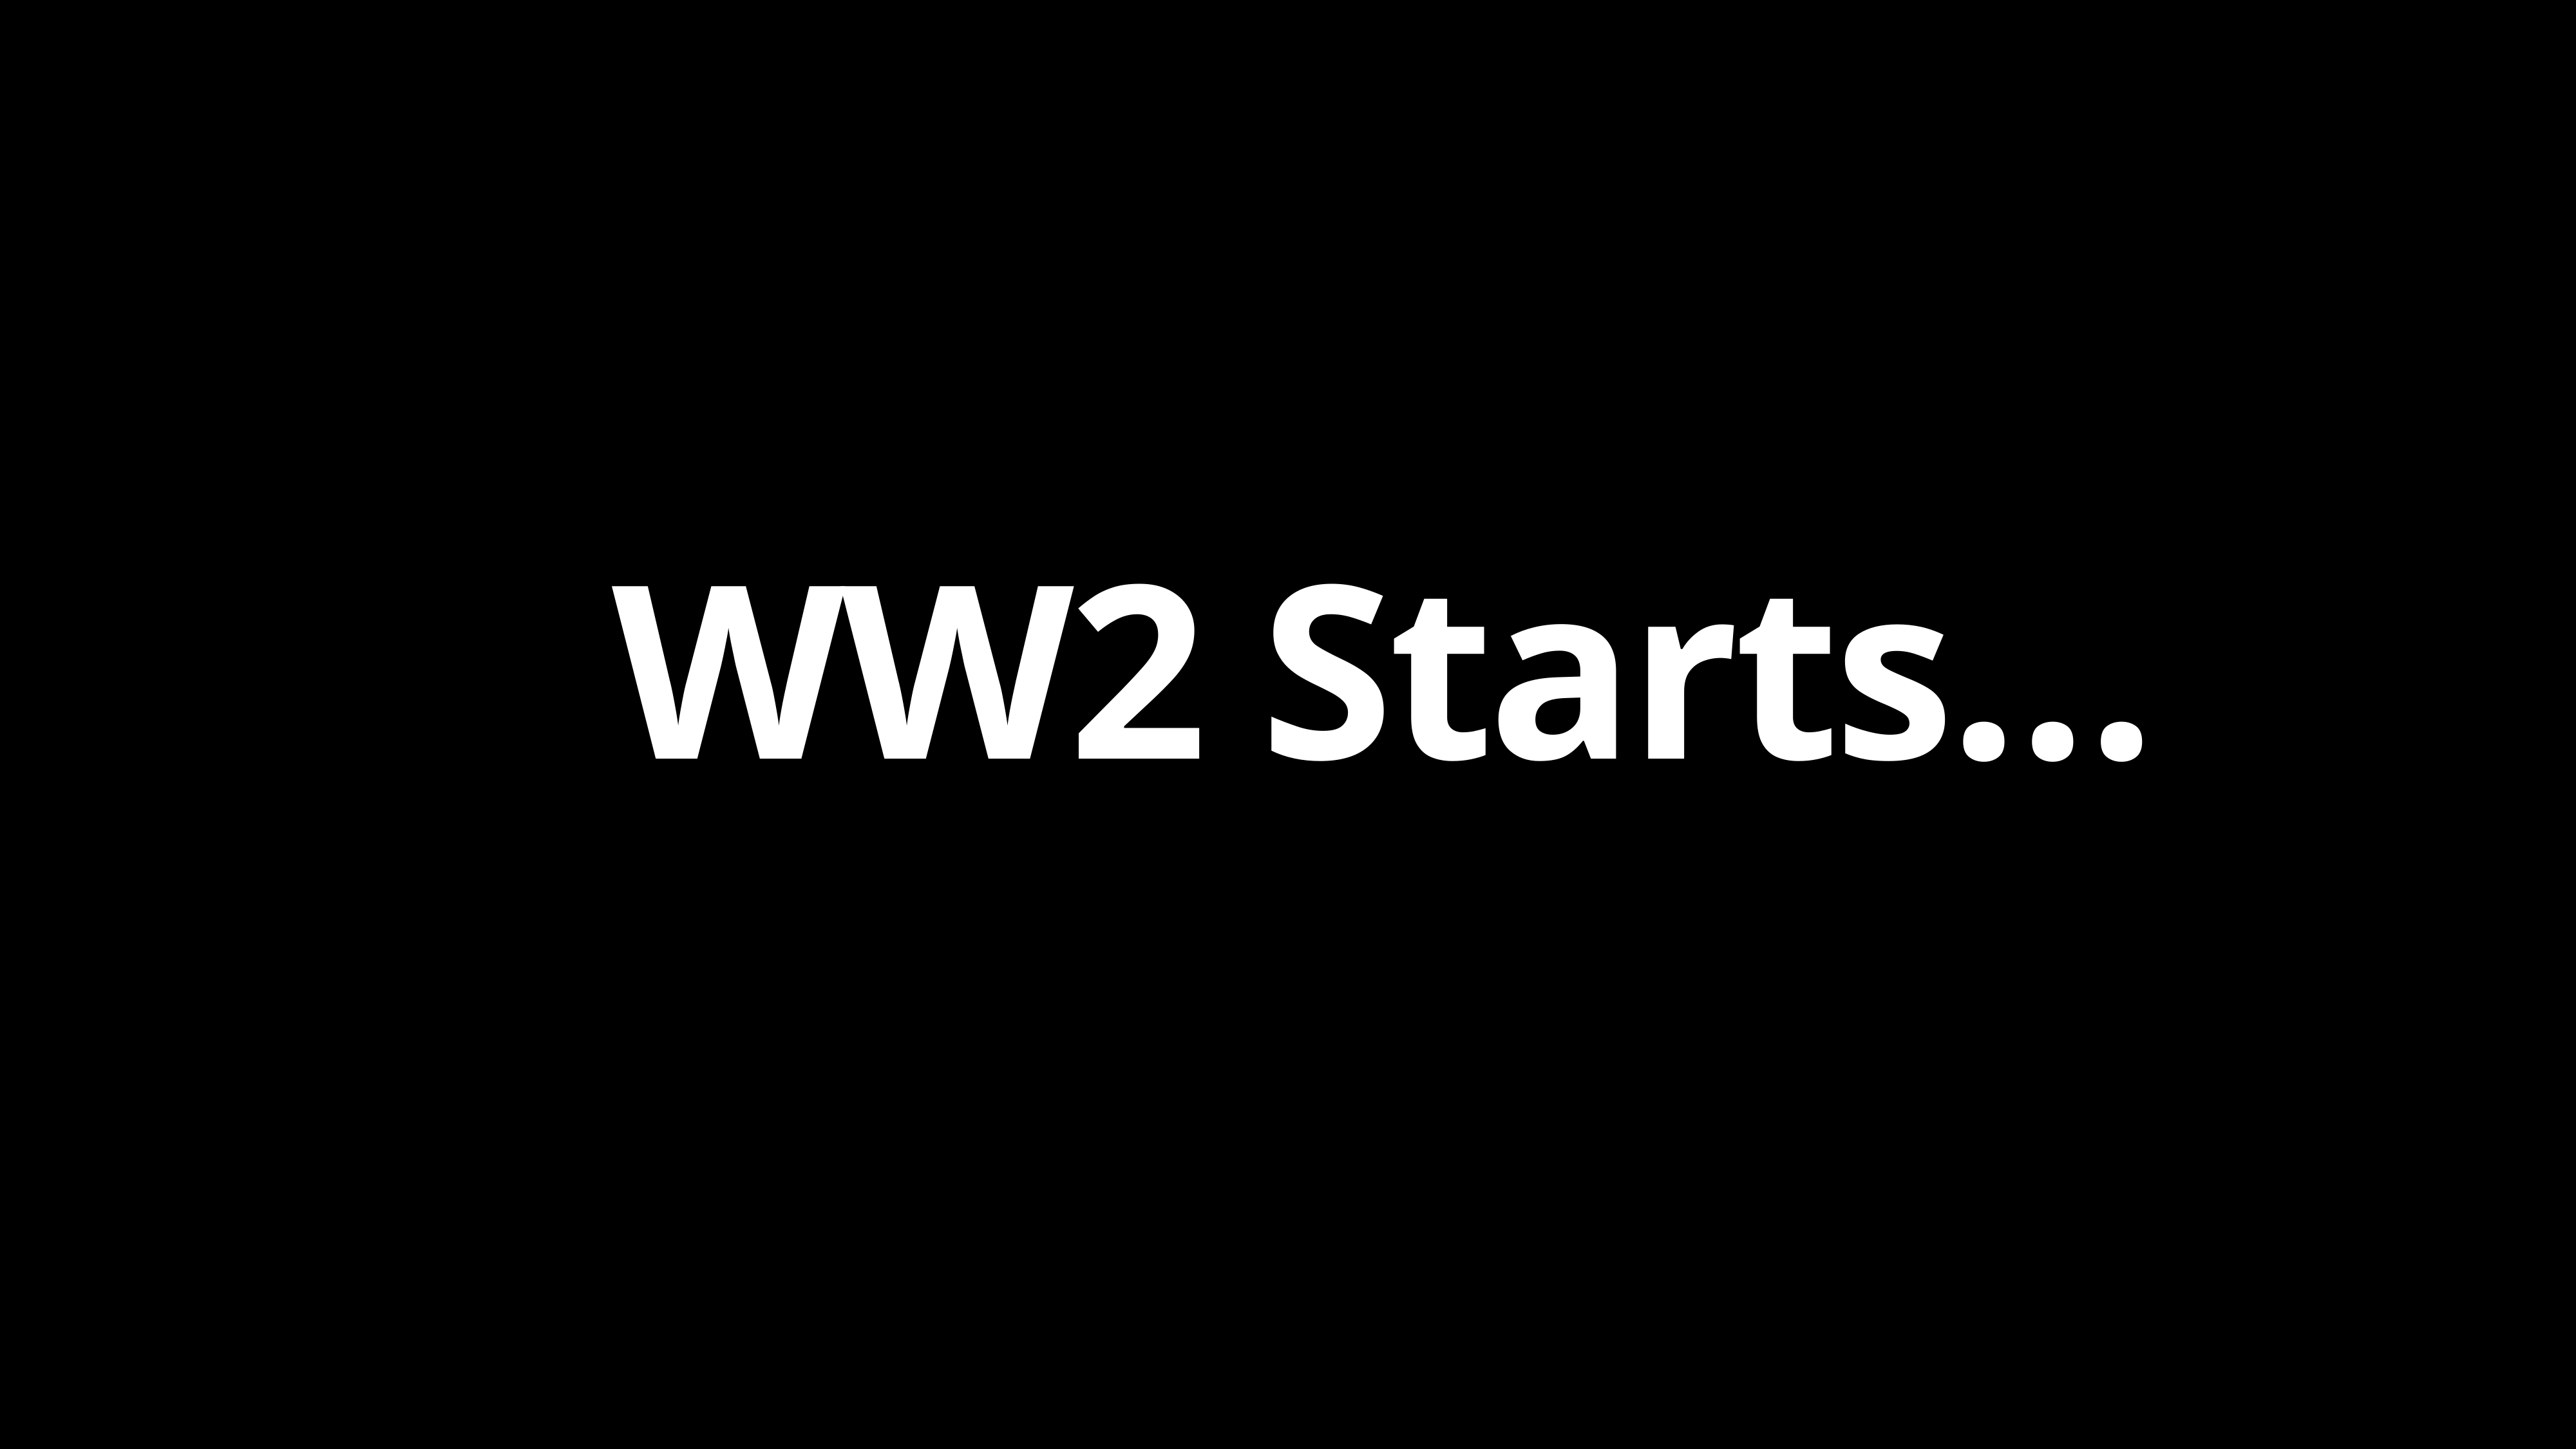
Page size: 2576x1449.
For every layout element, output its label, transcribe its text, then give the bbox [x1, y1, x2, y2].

title WW2 Starts… [606, 568, 2576, 1053]
